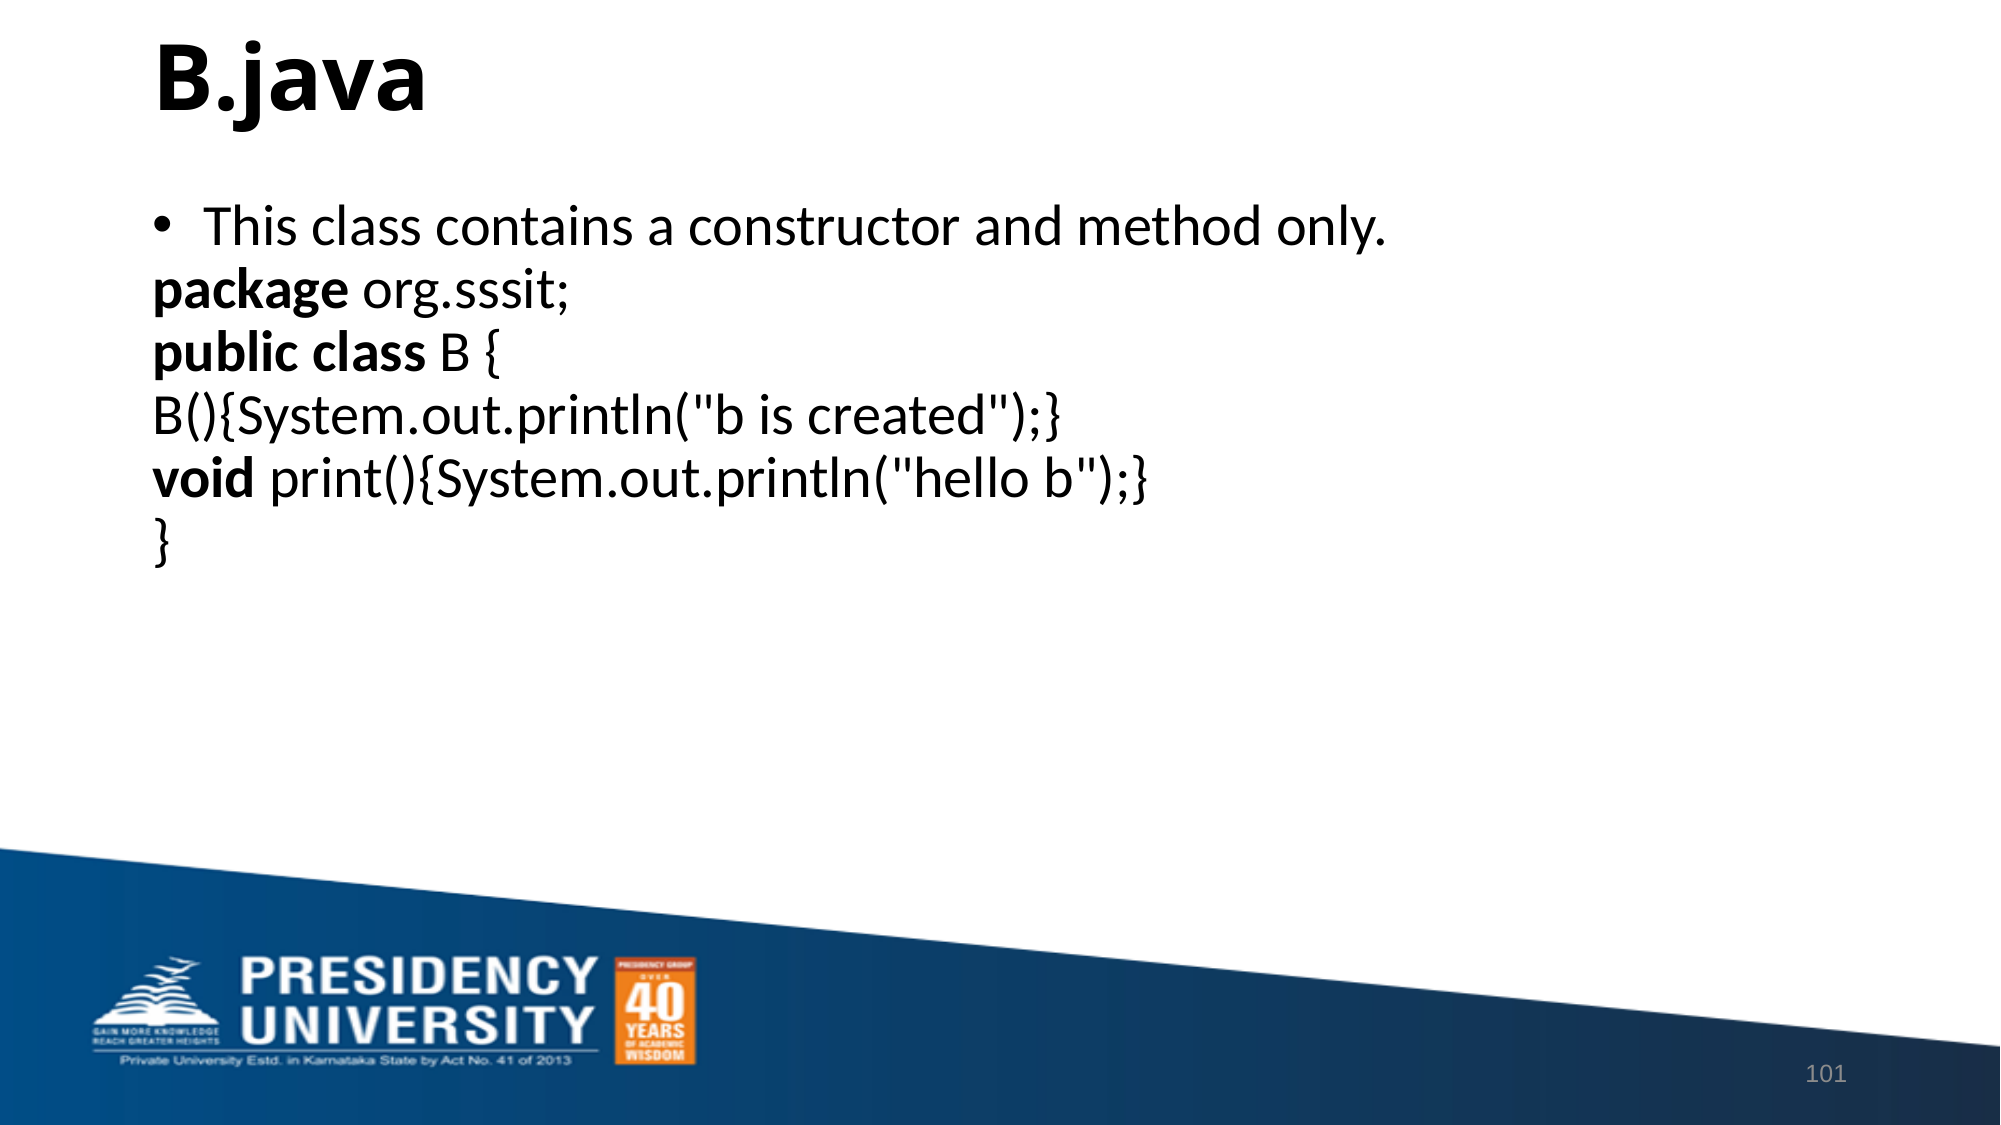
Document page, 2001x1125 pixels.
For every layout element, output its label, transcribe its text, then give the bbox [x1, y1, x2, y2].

list This class contains a constructor and method only. package org.sssit; public class B { B(){System.out.println("b is created");} void print(){System.out.println("hello b");} } [137, 187, 1863, 1014]
title B.java [137, 59, 1863, 187]
picture [0, 845, 2000, 1125]
slide_number 101 [1412, 1042, 1863, 1103]
